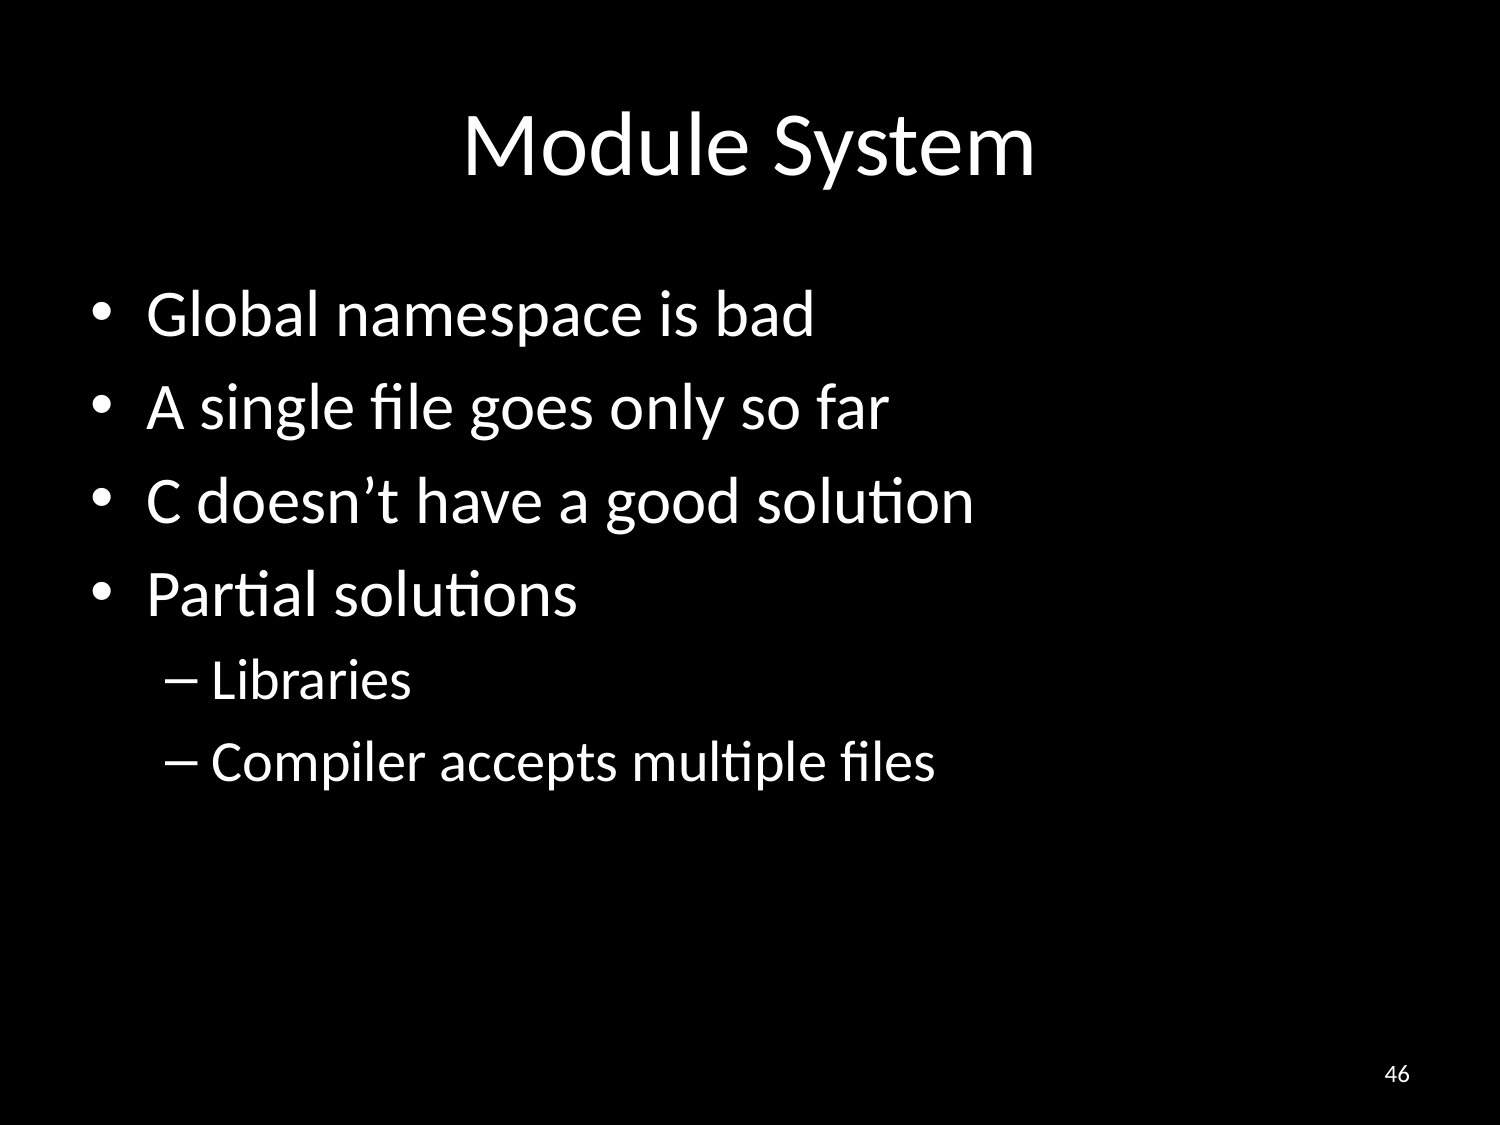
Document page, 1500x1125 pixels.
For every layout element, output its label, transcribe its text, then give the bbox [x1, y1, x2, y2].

list Global namespace is bad A single file goes only so far C doesn’t have a good solution Partial solutions Libraries Compiler accepts multiple files [75, 262, 1425, 1005]
slide_number 46 [1074, 1042, 1425, 1103]
title Module System [75, 45, 1425, 233]
